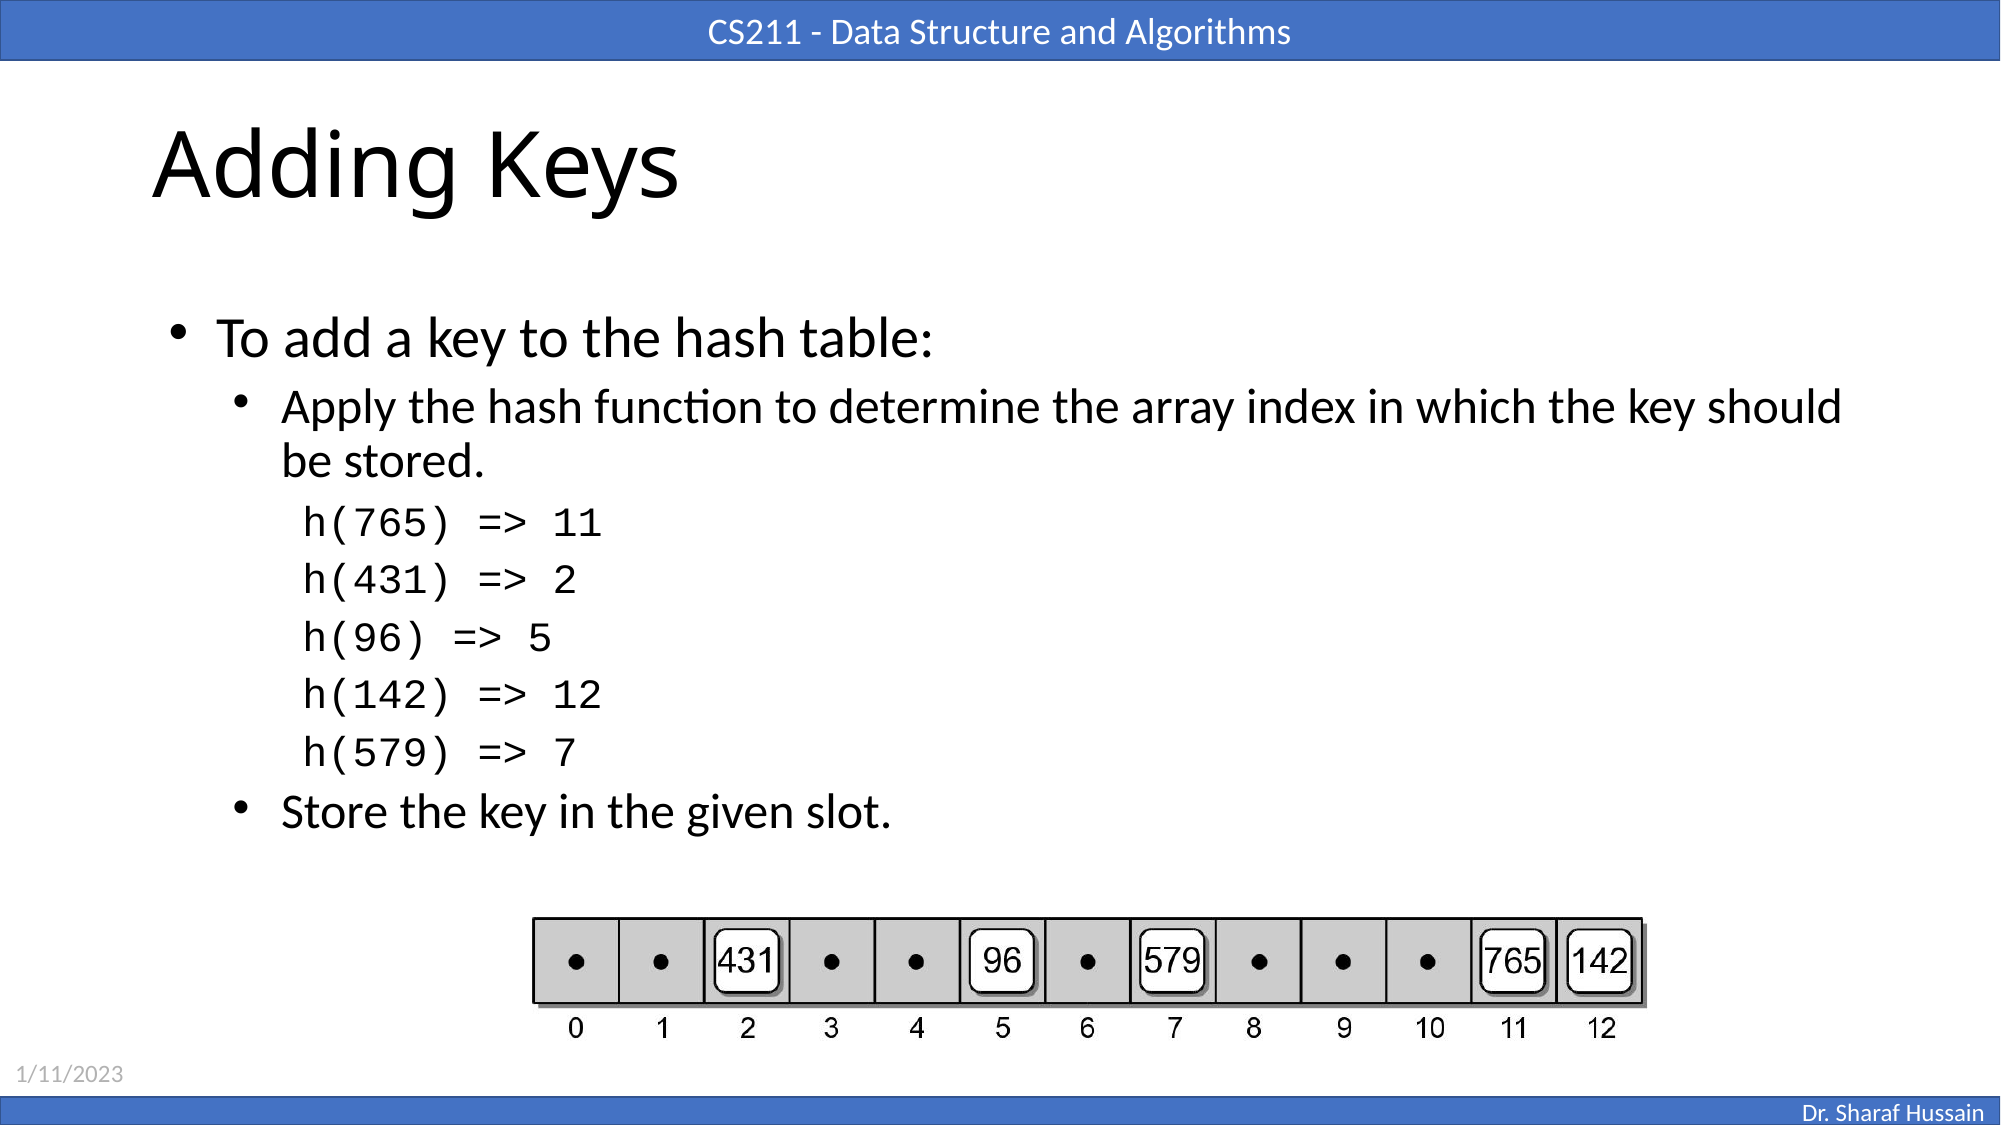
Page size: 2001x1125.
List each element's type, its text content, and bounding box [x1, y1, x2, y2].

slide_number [0, 1042, 350, 1103]
list To add a key to the hash table: Apply the hash function to determine the array index in which the key should be stored. h(765) => 11 h(431) => 2 h(96) => 5 h(142) => 12 h(579) => 7 Store the key in the given slot. [137, 299, 1863, 1014]
picture [532, 917, 1648, 1046]
title Adding Keys [137, 59, 1863, 278]
